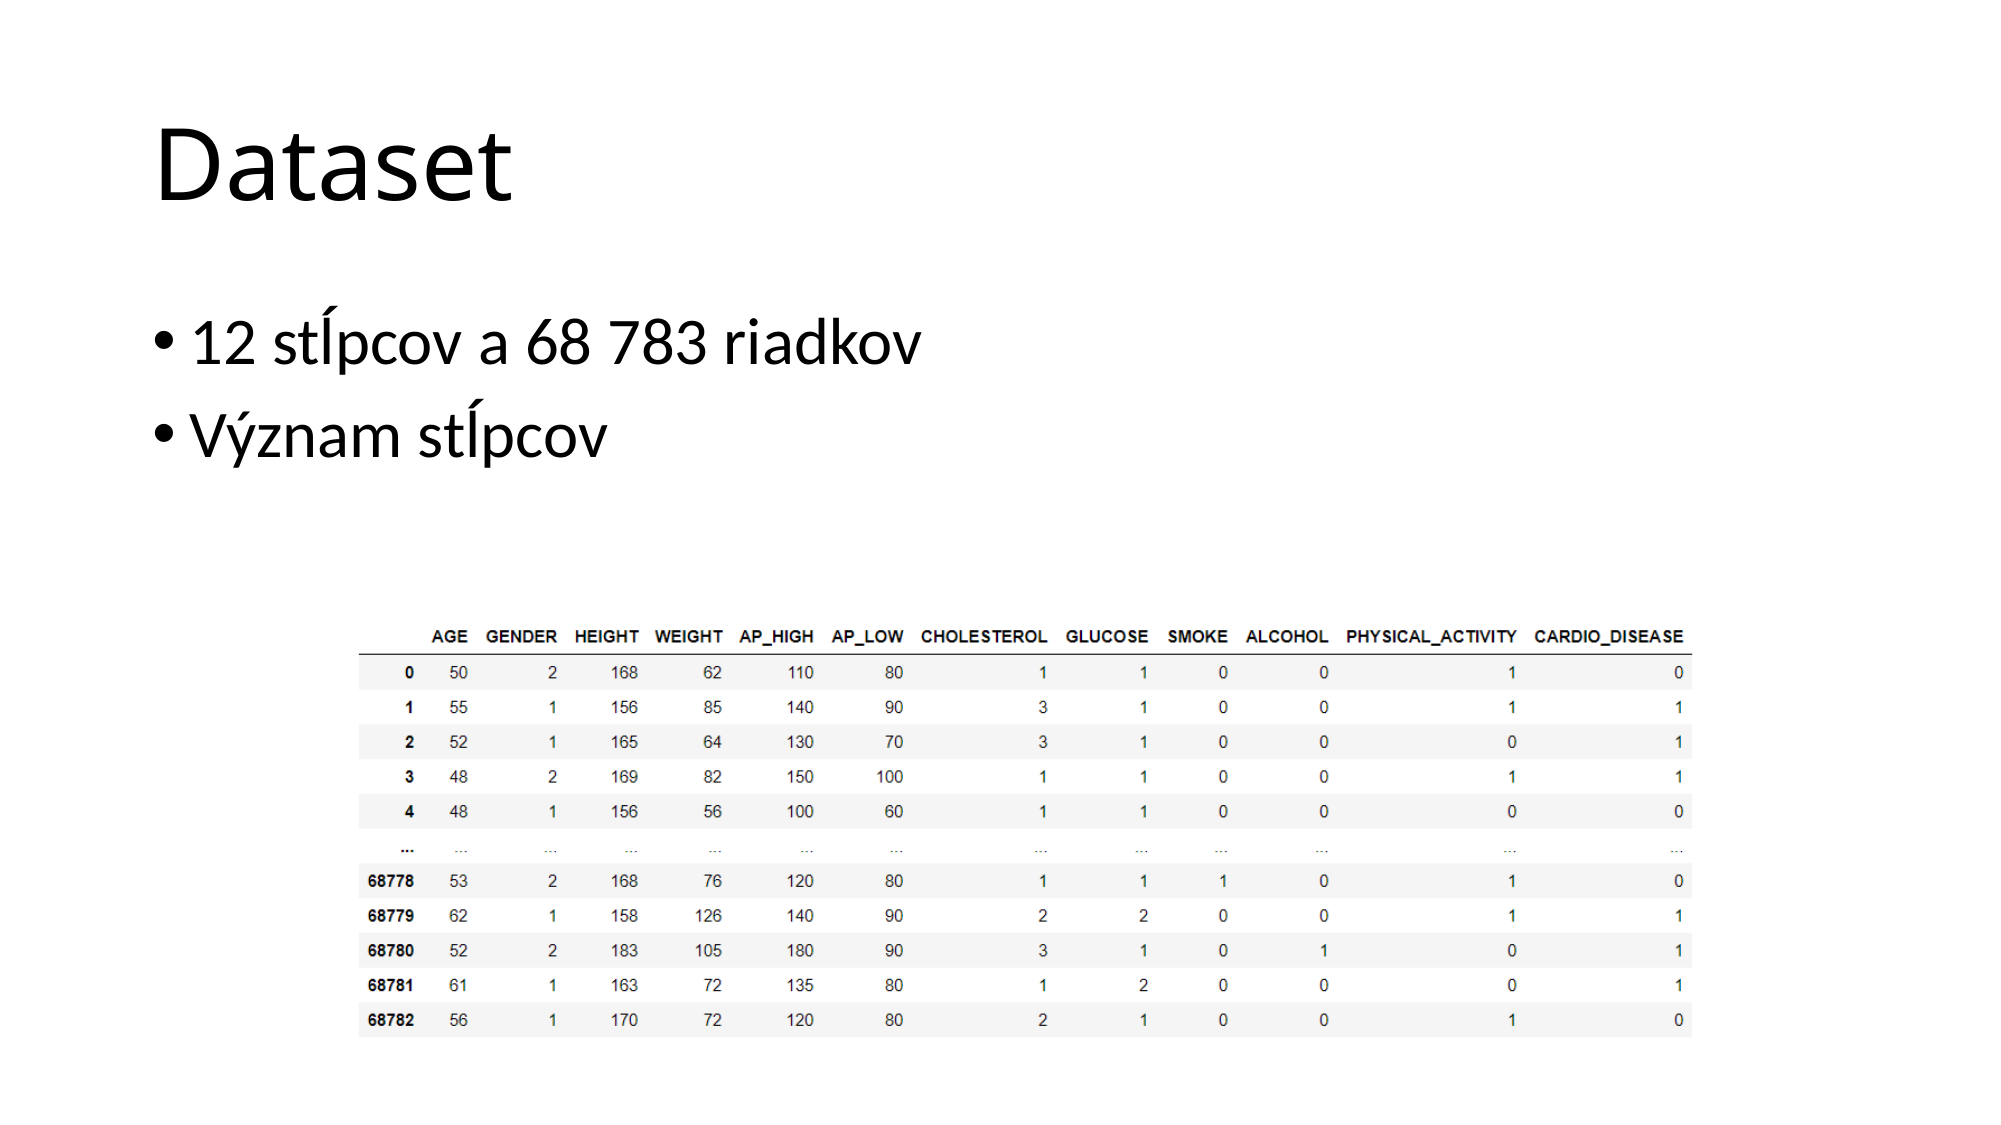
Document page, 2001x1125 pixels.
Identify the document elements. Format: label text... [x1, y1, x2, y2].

picture [350, 619, 1709, 1054]
list 12 stĺpcov a 68 783 riadkov Význam stĺpcov [137, 299, 1863, 1014]
title Dataset [137, 59, 1863, 278]
